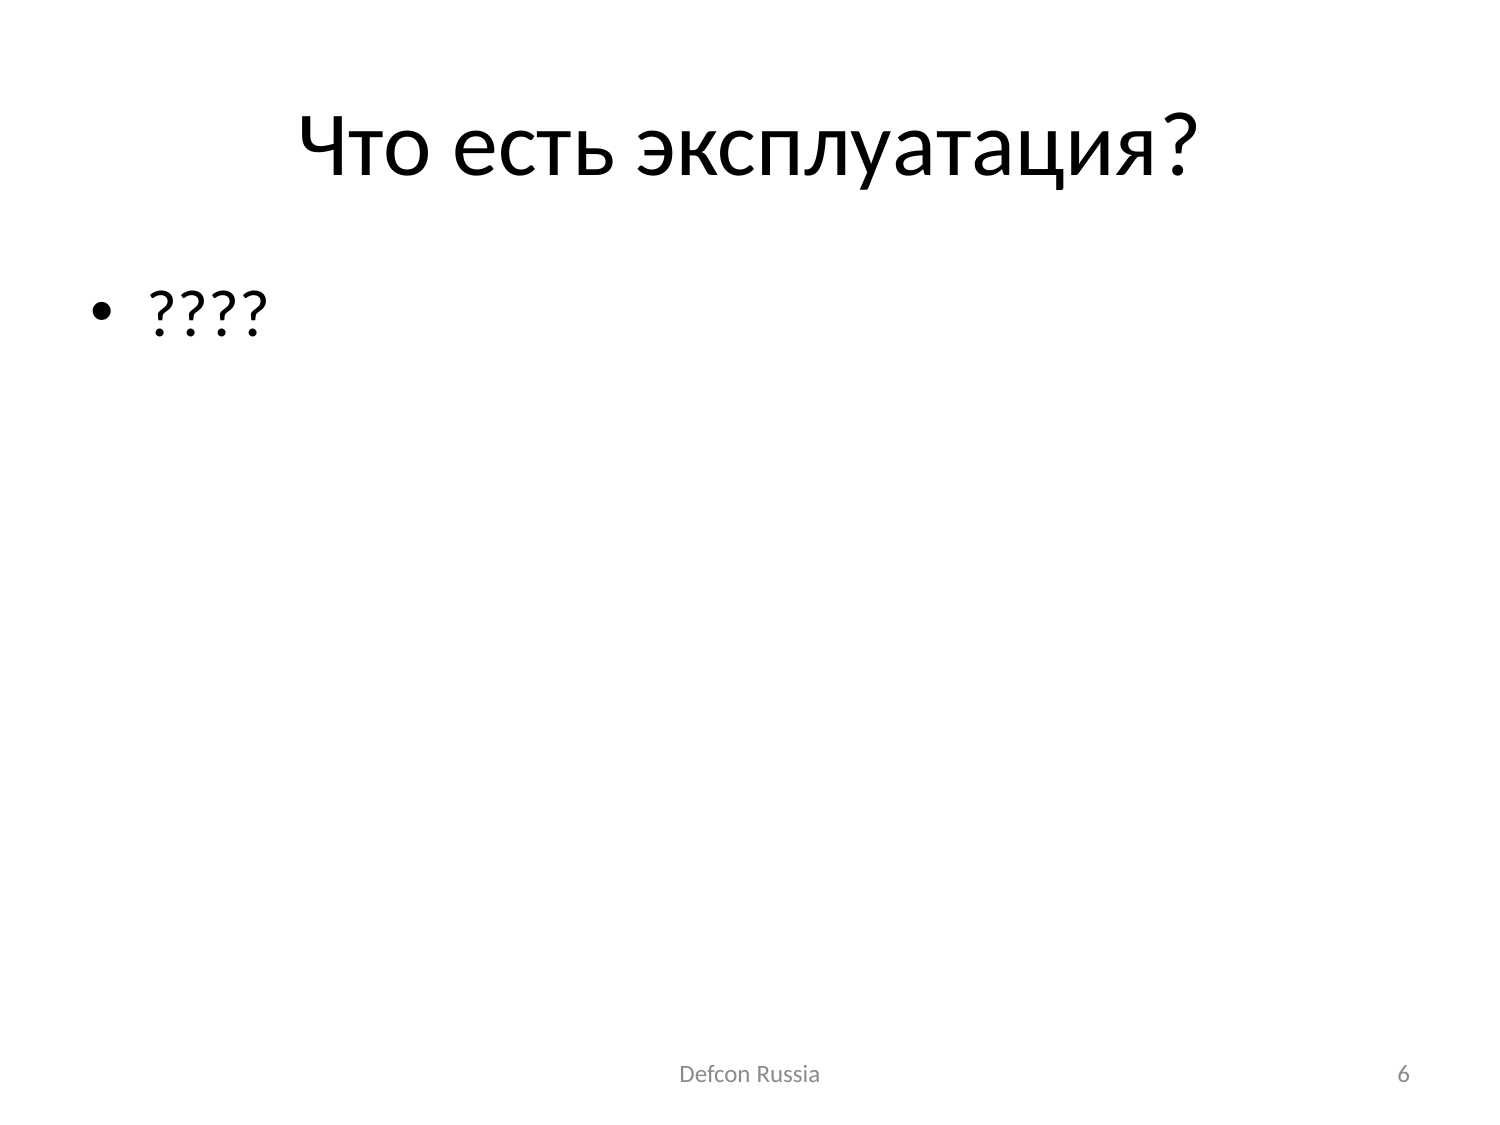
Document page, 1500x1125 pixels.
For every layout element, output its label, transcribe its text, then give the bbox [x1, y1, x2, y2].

title Что есть эксплуатация? [75, 45, 1425, 233]
list ???? [75, 262, 1425, 1005]
slide_number 6 [1074, 1042, 1425, 1103]
footer Defcon Russia [512, 1042, 988, 1103]
